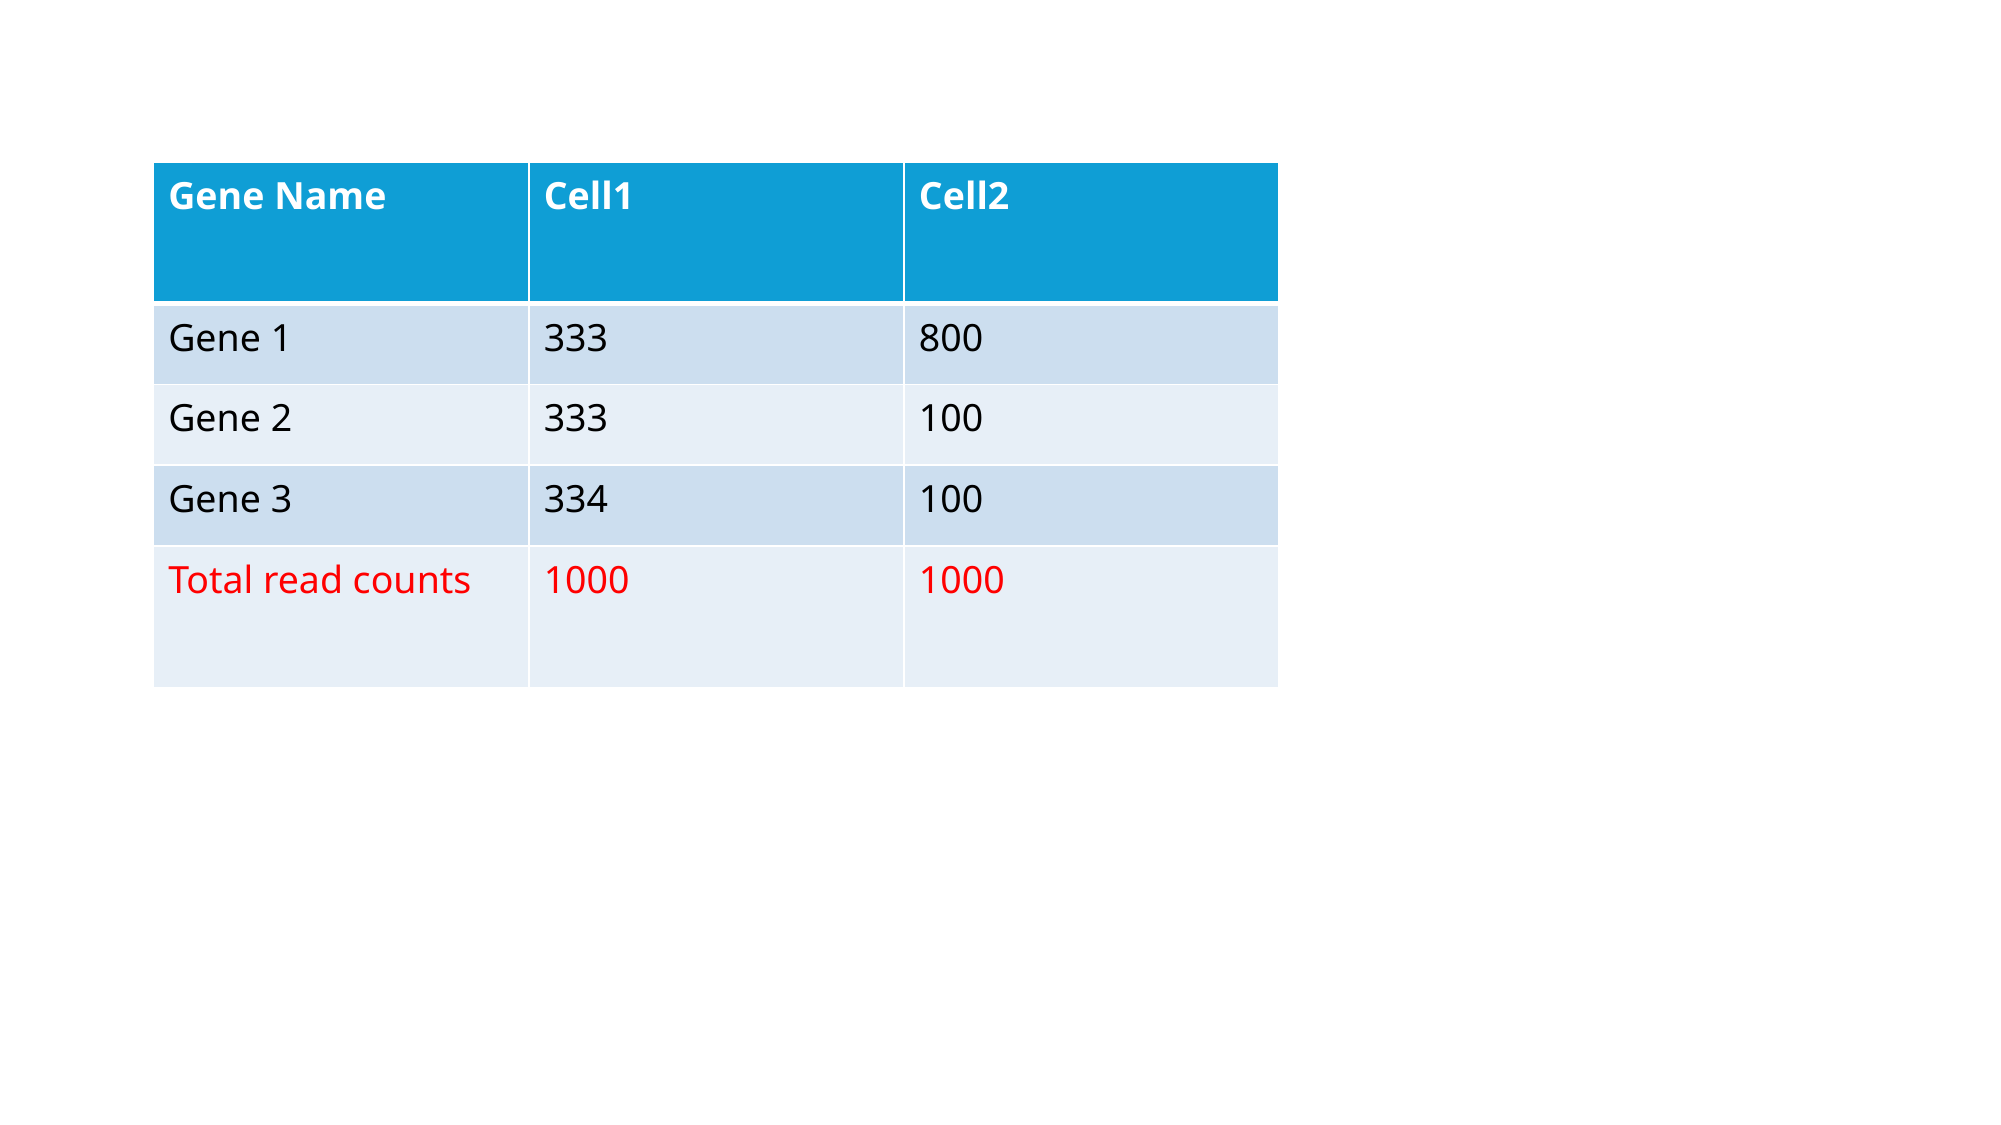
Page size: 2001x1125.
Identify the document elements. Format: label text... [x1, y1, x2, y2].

table_header Cell2 [905, 163, 1278, 301]
table_cell 1000 [530, 547, 903, 687]
table_cell 333 [530, 306, 903, 384]
table_cell 333 [530, 385, 903, 464]
table_cell Gene 3 [154, 466, 528, 545]
table_cell 1000 [905, 547, 1278, 687]
table_cell 100 [905, 466, 1278, 545]
table_header Gene Name [154, 163, 528, 301]
table_cell Total read counts [154, 547, 528, 687]
table_header Cell1 [530, 163, 903, 301]
table_cell Gene 1 [154, 306, 528, 384]
table_cell Gene 2 [154, 385, 528, 464]
table_cell 334 [530, 466, 903, 545]
table_cell 100 [905, 385, 1278, 464]
table_cell 800 [905, 306, 1278, 384]
